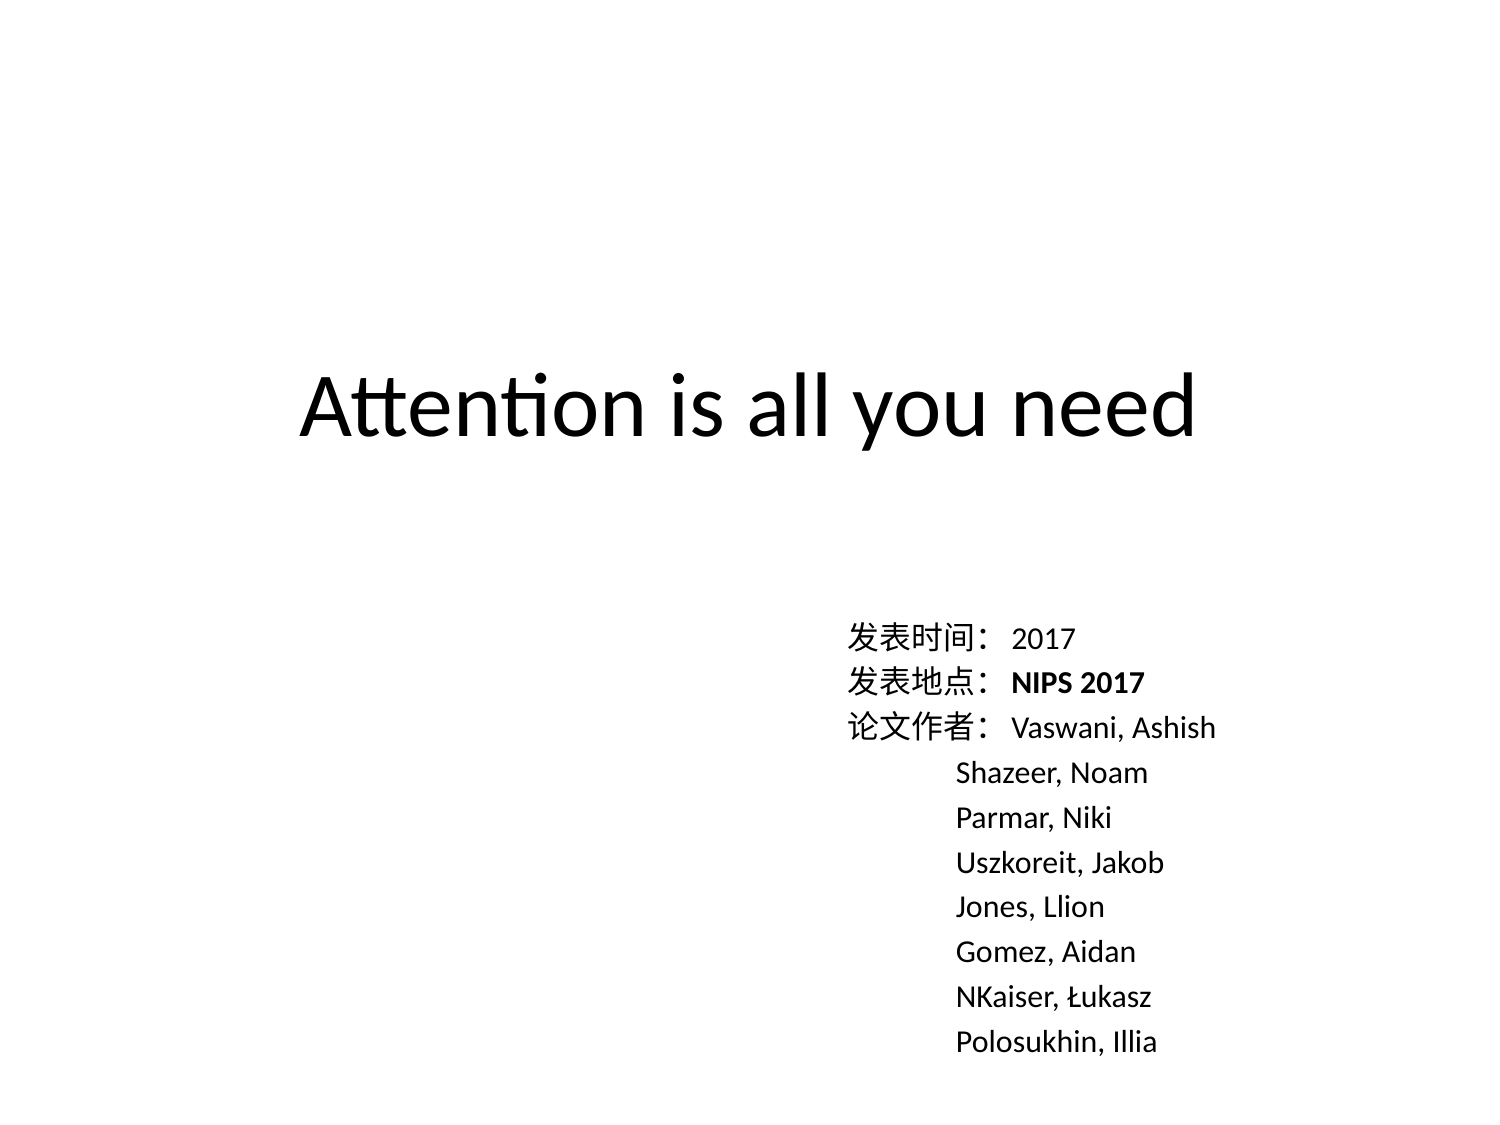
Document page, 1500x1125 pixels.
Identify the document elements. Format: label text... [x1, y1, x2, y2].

subtitle 发表时间：2017 发表地点：NIPS 2017 论文作者：Vaswani, Ashish Shazeer, Noam Parmar, Niki Uszkoreit, Jakob Jones, Llion Gomez, Aidan NKaiser, Łukasz Polosukhin, Illia [832, 609, 1459, 1071]
title Attention is all you need [112, 278, 1388, 521]
